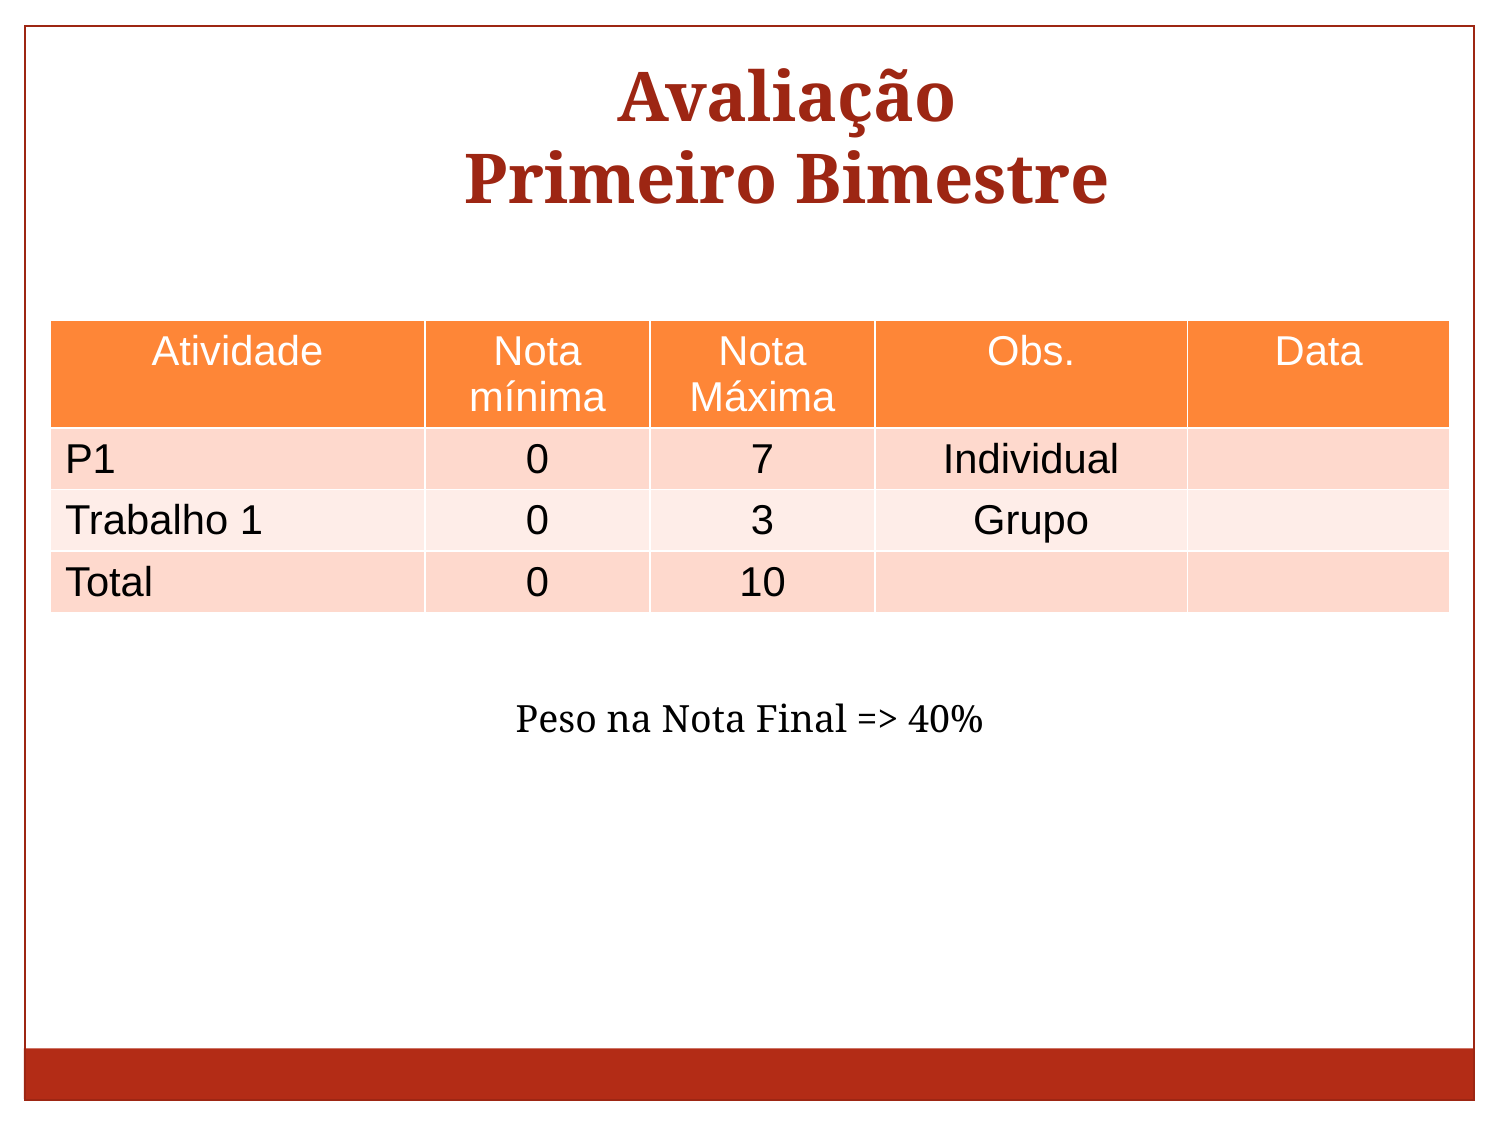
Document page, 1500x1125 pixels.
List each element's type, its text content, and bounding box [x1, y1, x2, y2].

table_cell [1188, 429, 1449, 489]
table_cell 3 [651, 490, 874, 550]
table_cell 10 [651, 552, 874, 612]
table_header Data [1188, 321, 1449, 427]
table_cell 0 [426, 552, 649, 612]
table_cell 0 [426, 490, 649, 550]
table_cell Individual [876, 429, 1187, 489]
table_cell Trabalho 1 [51, 490, 424, 550]
table_header Nota Máxima [651, 321, 874, 427]
table_header Nota mínima [426, 321, 649, 427]
table_cell [876, 552, 1187, 612]
table_cell [1188, 490, 1449, 550]
table_header Obs. [876, 321, 1187, 427]
table_cell [1188, 552, 1449, 612]
table_header Atividade [51, 321, 424, 427]
text_box Avaliação Primeiro Bimestre [149, 45, 1425, 233]
table_cell 0 [426, 429, 649, 489]
table_cell P1 [51, 429, 424, 489]
table_cell Grupo [876, 490, 1187, 550]
text_box Peso na Nota Final => 40% [249, 687, 1250, 748]
table_cell 7 [651, 429, 874, 489]
table_cell Total [51, 552, 424, 612]
